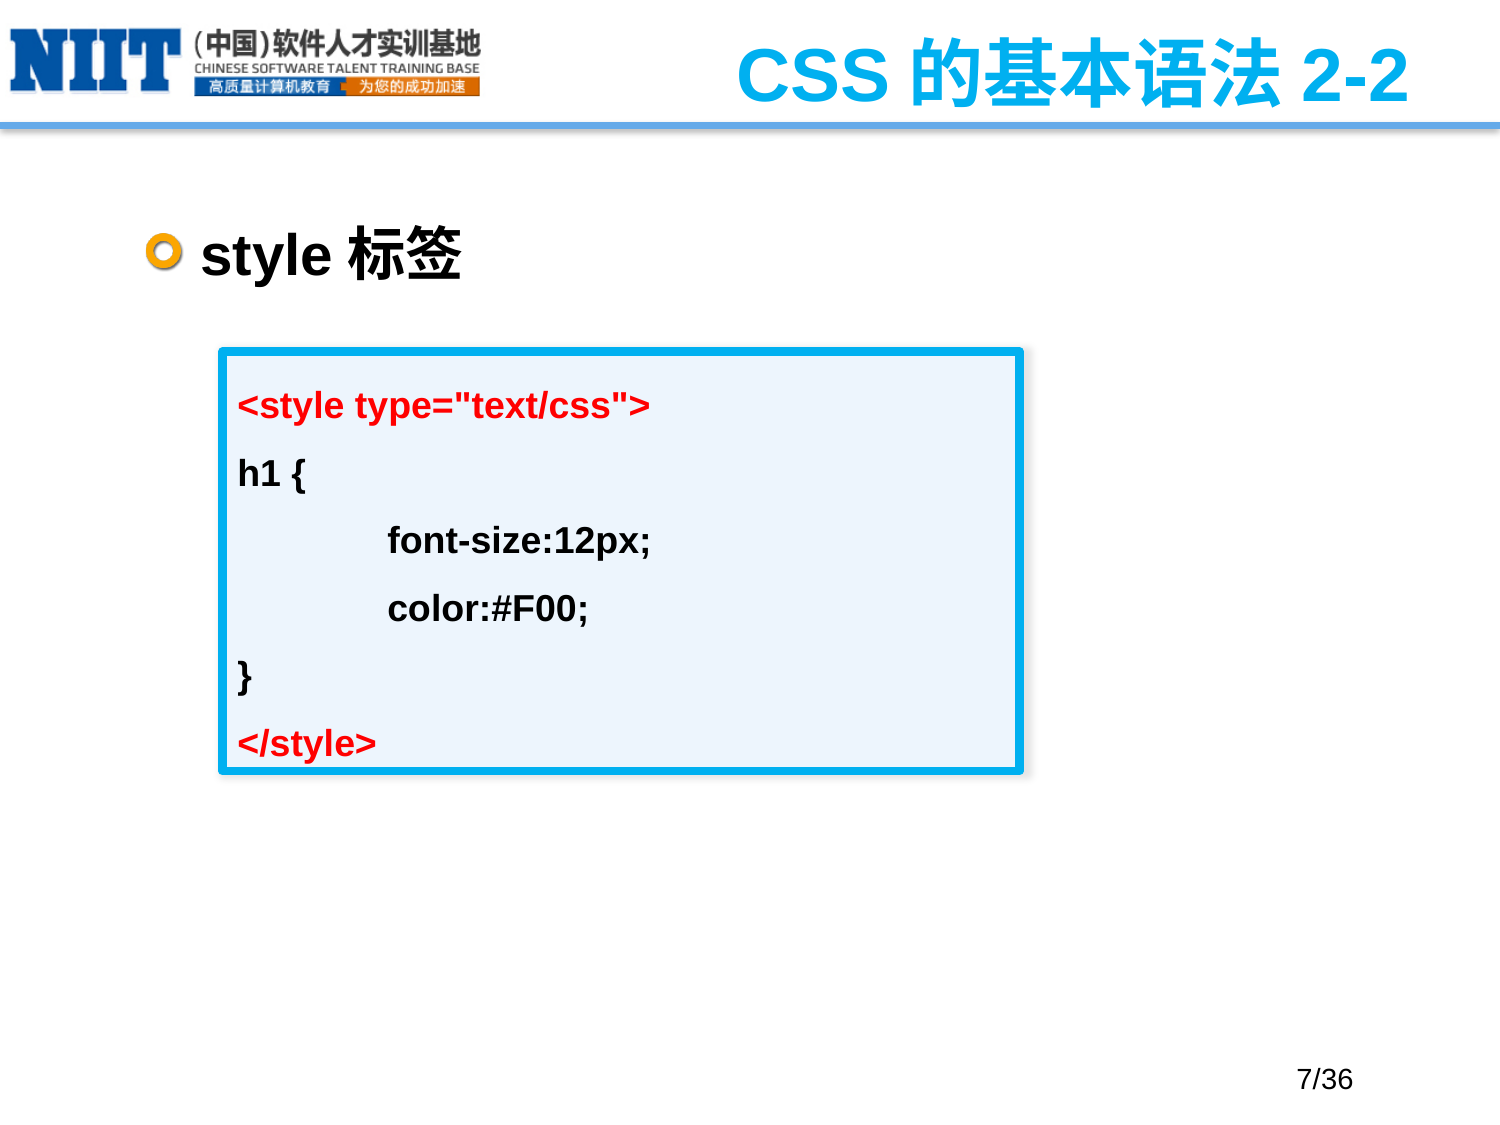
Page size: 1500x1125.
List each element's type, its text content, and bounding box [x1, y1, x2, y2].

picture [5, 23, 488, 102]
text_box <style type="text/css"> h1 { font-size:12px; color:#F00; } </style> [222, 351, 1020, 772]
picture [143, 231, 185, 273]
title CSS的基本语法2-2 [488, 19, 1425, 138]
slide_number /36 [1149, 1053, 1500, 1114]
list style标签 [128, 209, 1383, 317]
